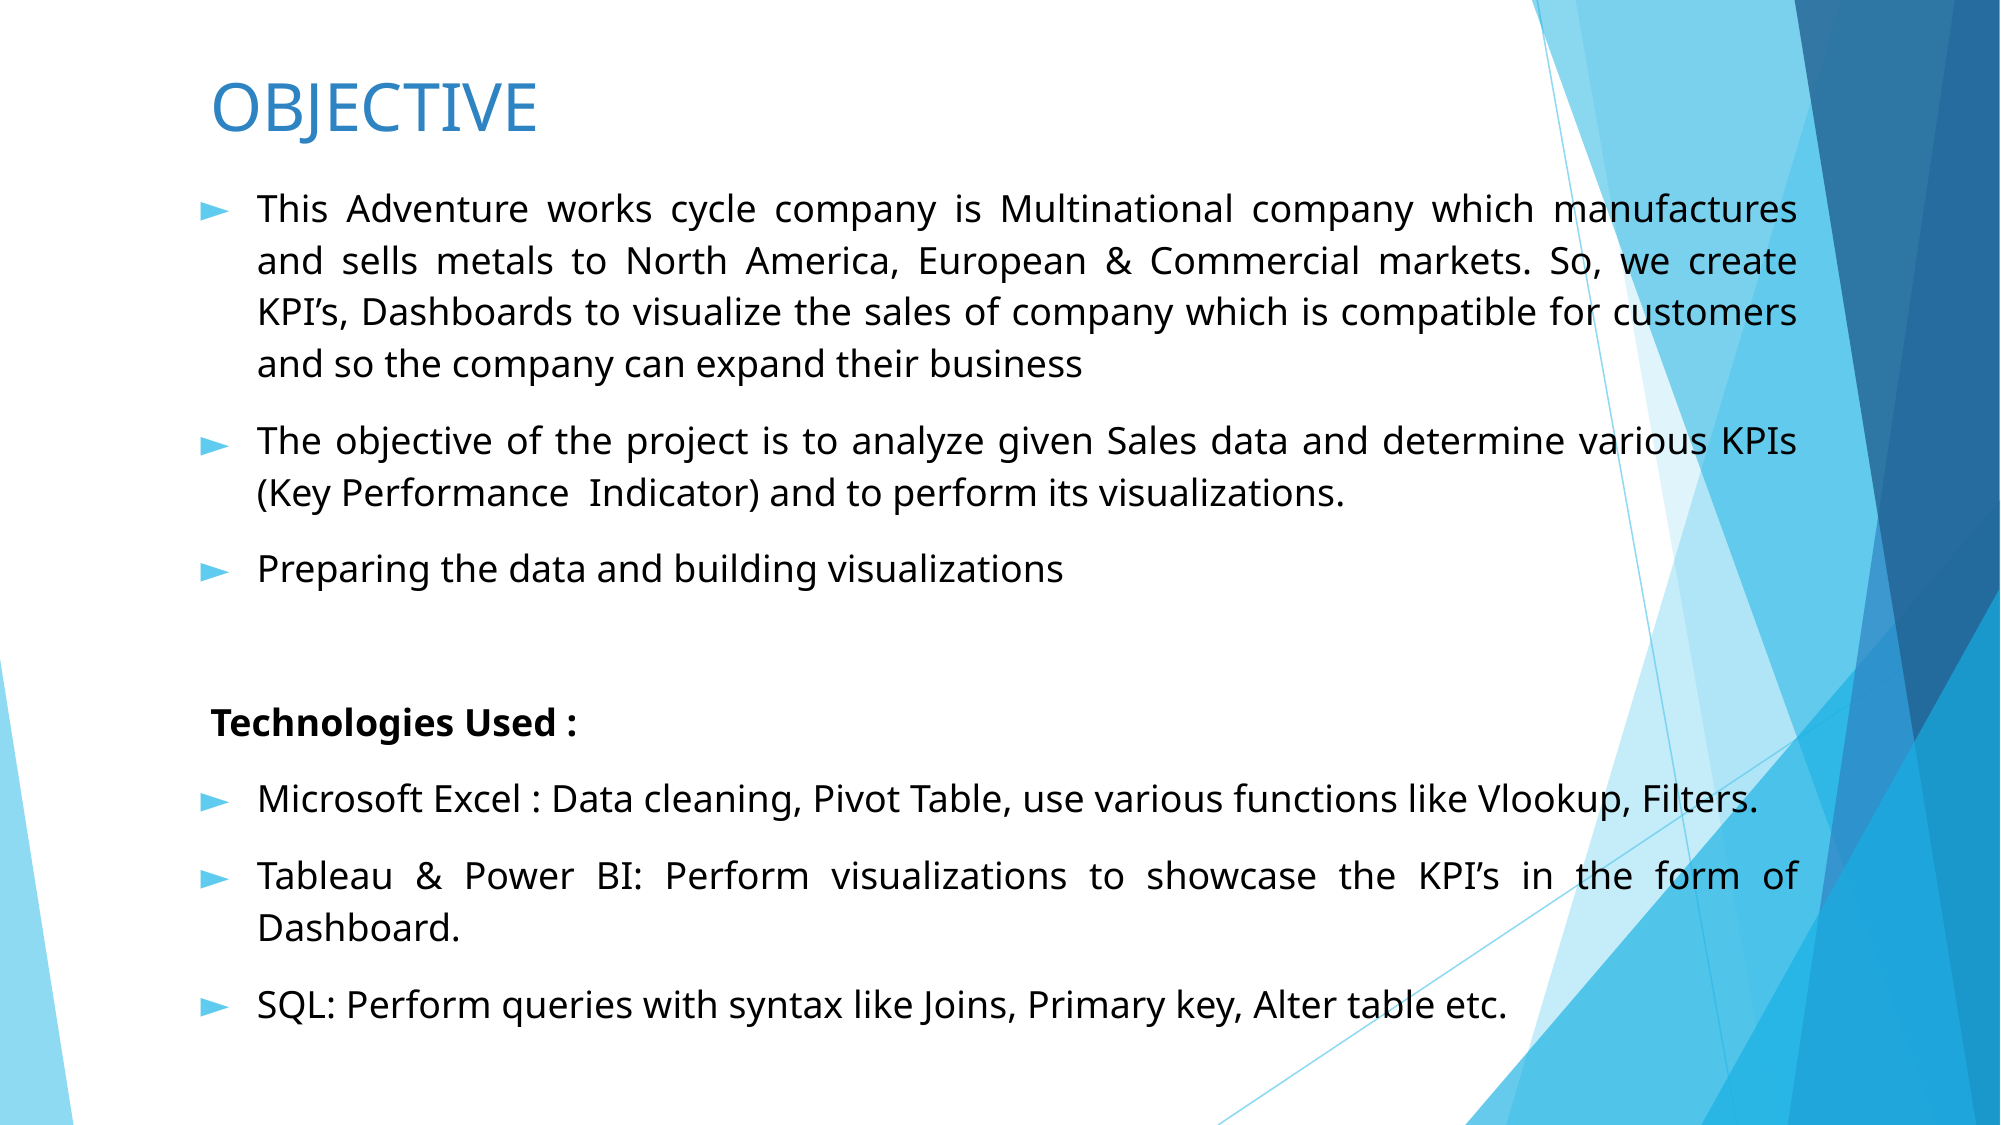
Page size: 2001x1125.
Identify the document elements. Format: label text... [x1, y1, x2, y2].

title OBJECTIVE [195, 57, 900, 142]
list This Adventure works cycle company is Multinational company which manufactures and sells metals to North America, European & Commercial markets. So, we create KPI’s, Dashboards to visualize the sales of company which is compatible for customers and so the company can expand their business The objective of the project is to analyze given Sales data and determine various KPIs (Key Performance Indicator) and to perform its visualizations. Preparing the data and building visualizations Technologies Used : Microsoft Excel : Data cleaning, Pivot Table, use various functions like Vlookup, Filters. Tableau & Power BI: Perform visualizations to showcase the KPI’s in the form of Dashboard. SQL: Perform queries with syntax like Joins, Primary key, Alter table etc. [185, 170, 1815, 912]
